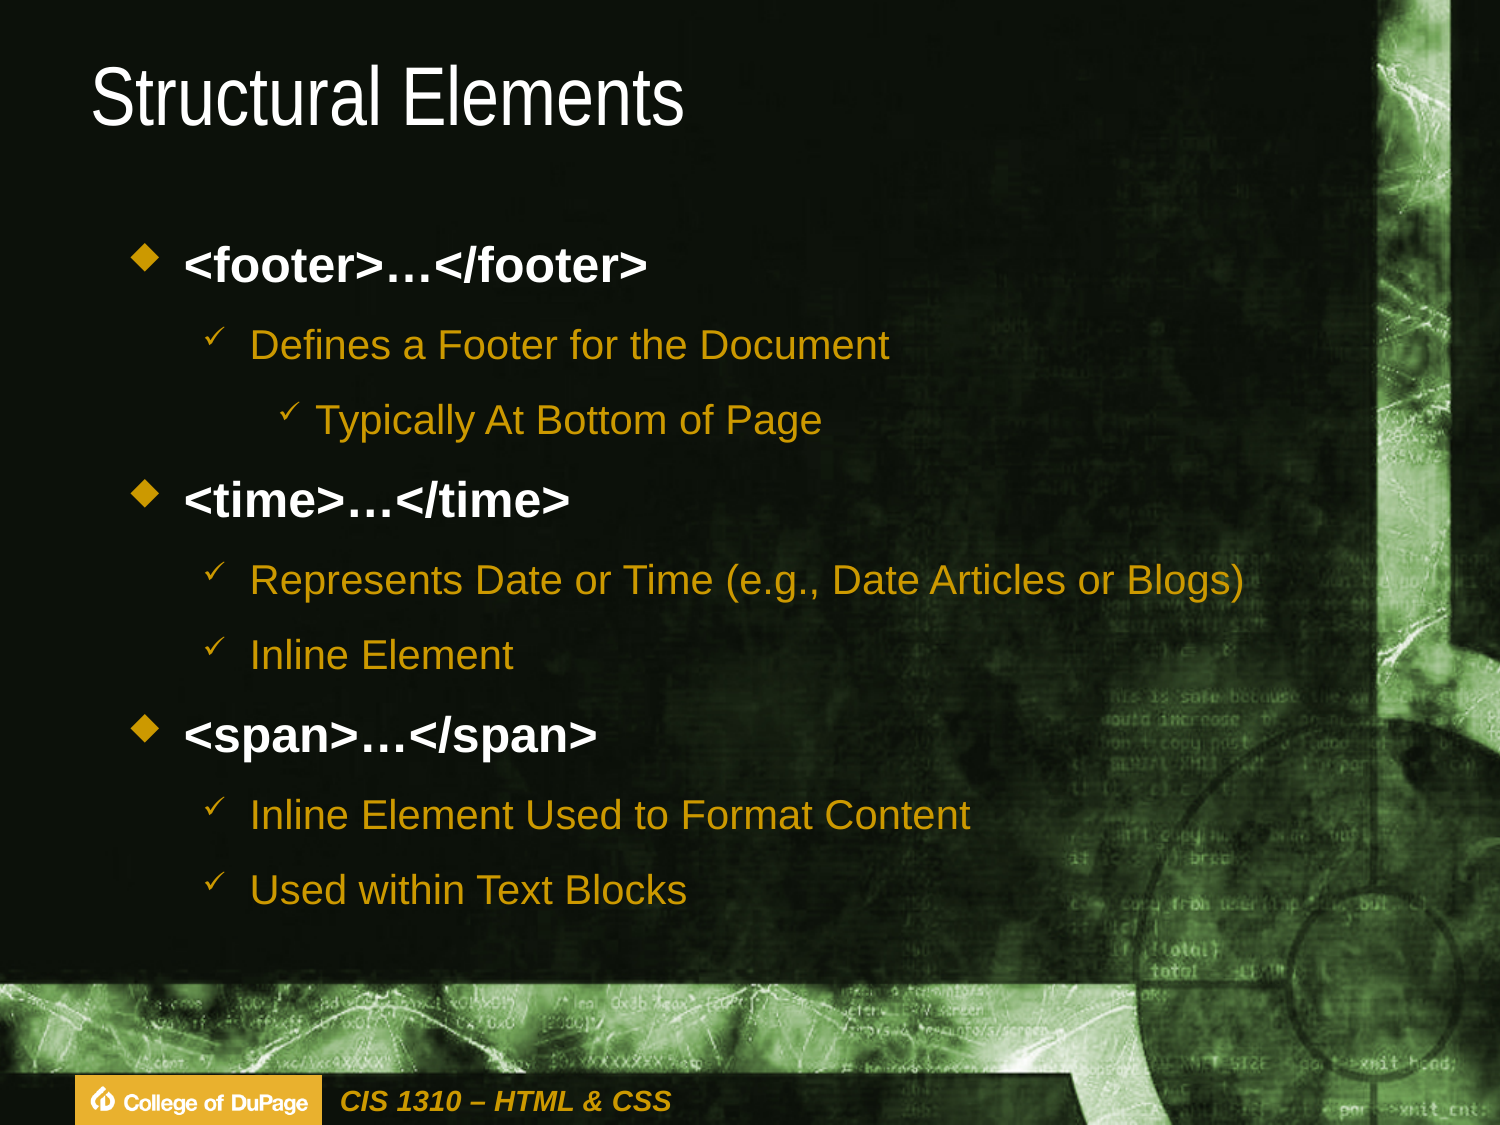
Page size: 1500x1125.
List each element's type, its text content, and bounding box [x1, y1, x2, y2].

picture [0, 0, 1500, 1125]
list <footer>…</footer> Defines a Footer for the Document Typically At Bottom of Page <time>…</time> Represents Date or Time (e.g., Date Articles or Blogs) Inline Element <span>…</span> Inline Element Used to Format Content Used within Text Blocks [112, 224, 1338, 963]
title Structural Elements [74, 37, 1376, 151]
